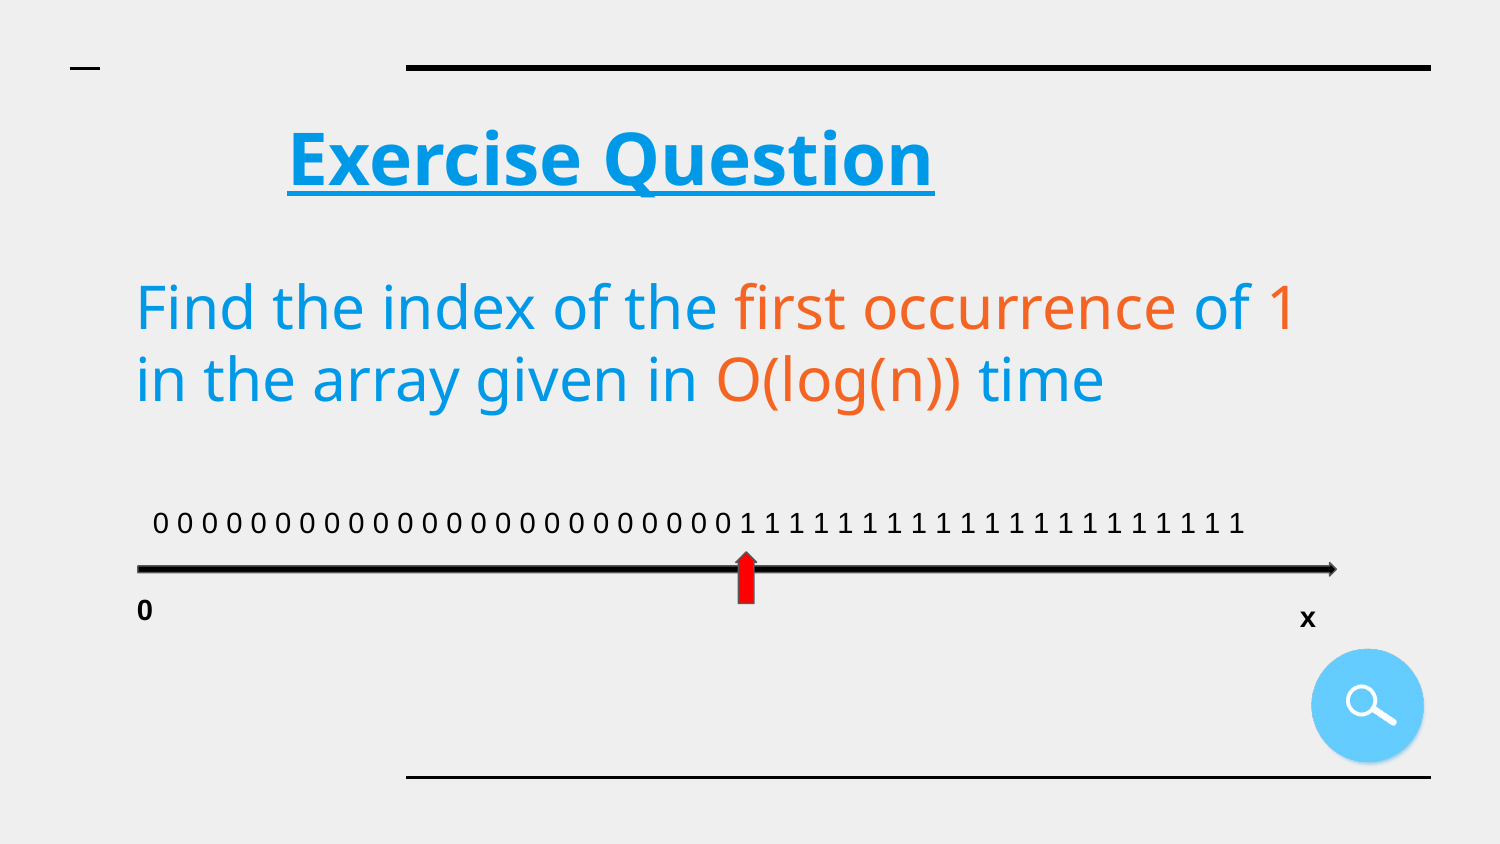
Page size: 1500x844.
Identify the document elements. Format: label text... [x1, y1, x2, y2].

text_box [735, 551, 757, 604]
text_box 0 0 0 0 0 0 0 0 0 0 0 0 0 0 0 0 0 0 0 0 0 0 0 0 1 1 1 1 1 1 1 1 1 1 1 1 1 1 1 1 1 1 1 1 1 [137, 489, 1285, 555]
text_box 0 [121, 576, 155, 641]
text_box Find the index of the first occurrence of 1 in the array given in O(log(n)) time [119, 254, 1381, 429]
text_box Exercise Question [272, 97, 1407, 216]
text_box [137, 565, 738, 573]
text_box x [1284, 583, 1330, 640]
picture [1244, 641, 1500, 775]
text_box [754, 562, 1337, 577]
